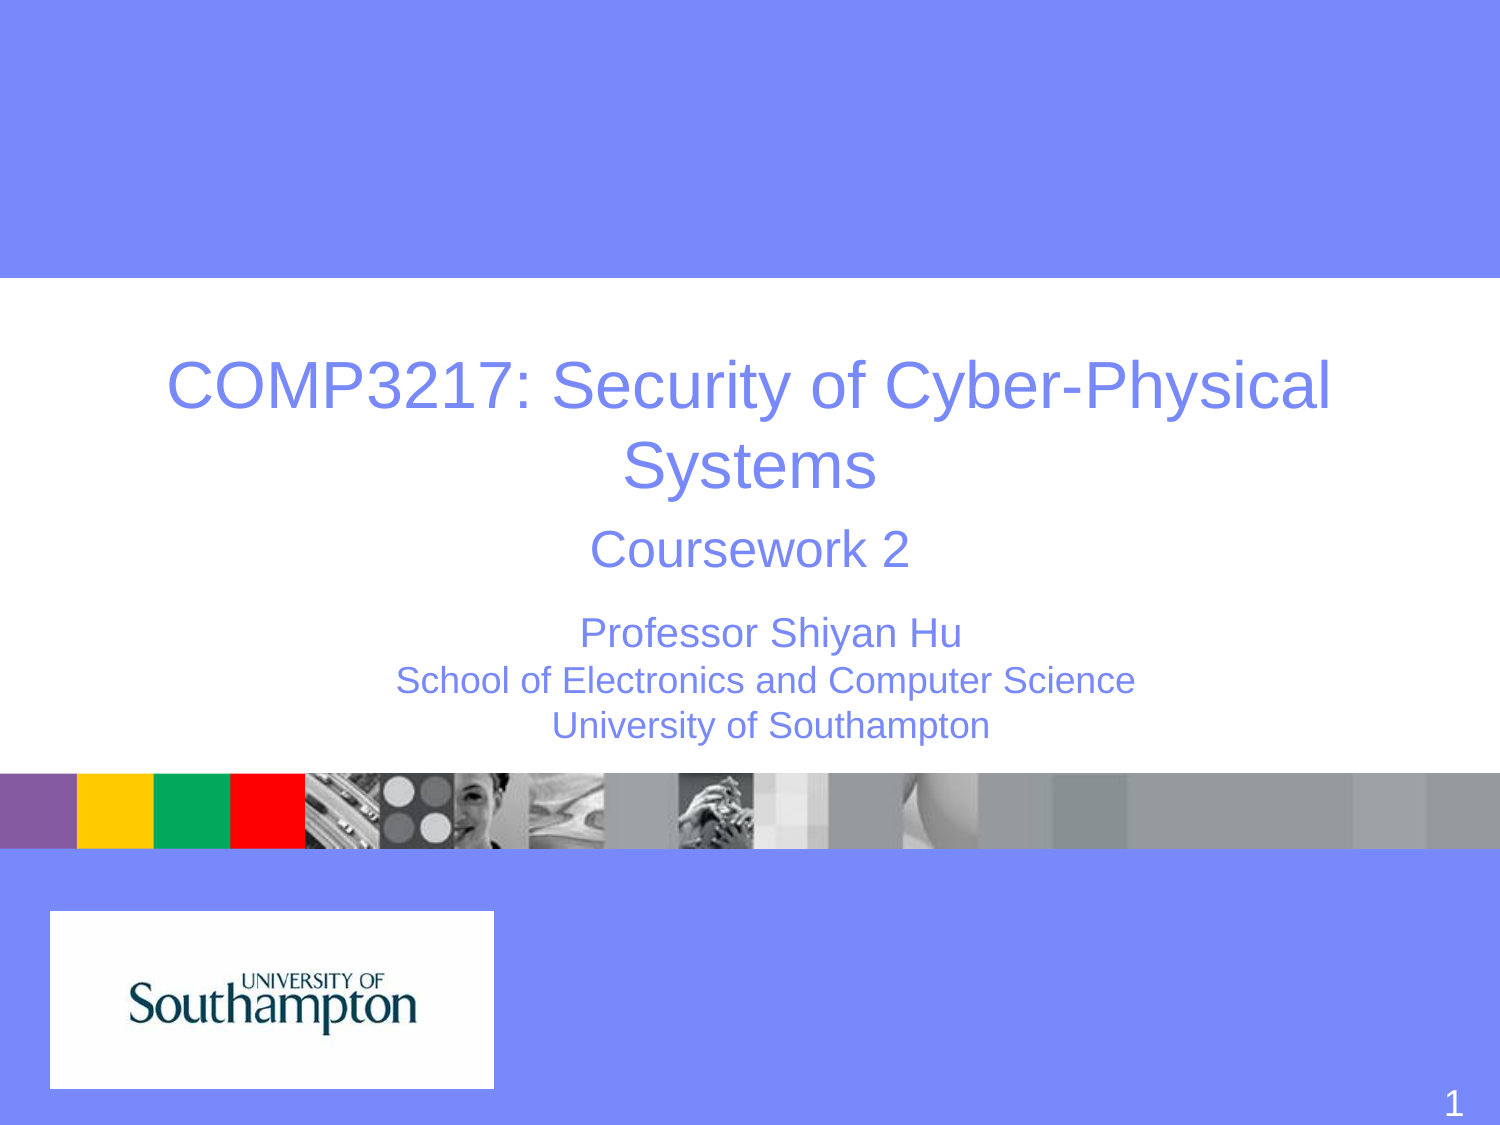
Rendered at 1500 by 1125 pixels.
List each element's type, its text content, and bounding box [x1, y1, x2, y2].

picture [50, 911, 495, 1089]
text_box 1 [1428, 1071, 1500, 1125]
text_box COMP3217: Security of Cyber-Physical Systems [35, 334, 1465, 509]
text_box Coursework 2 [318, 508, 1182, 586]
picture [305, 773, 1500, 849]
text_box Professor Shiyan Hu School of Electronics and Computer Science University of Southampton [73, 598, 1469, 754]
